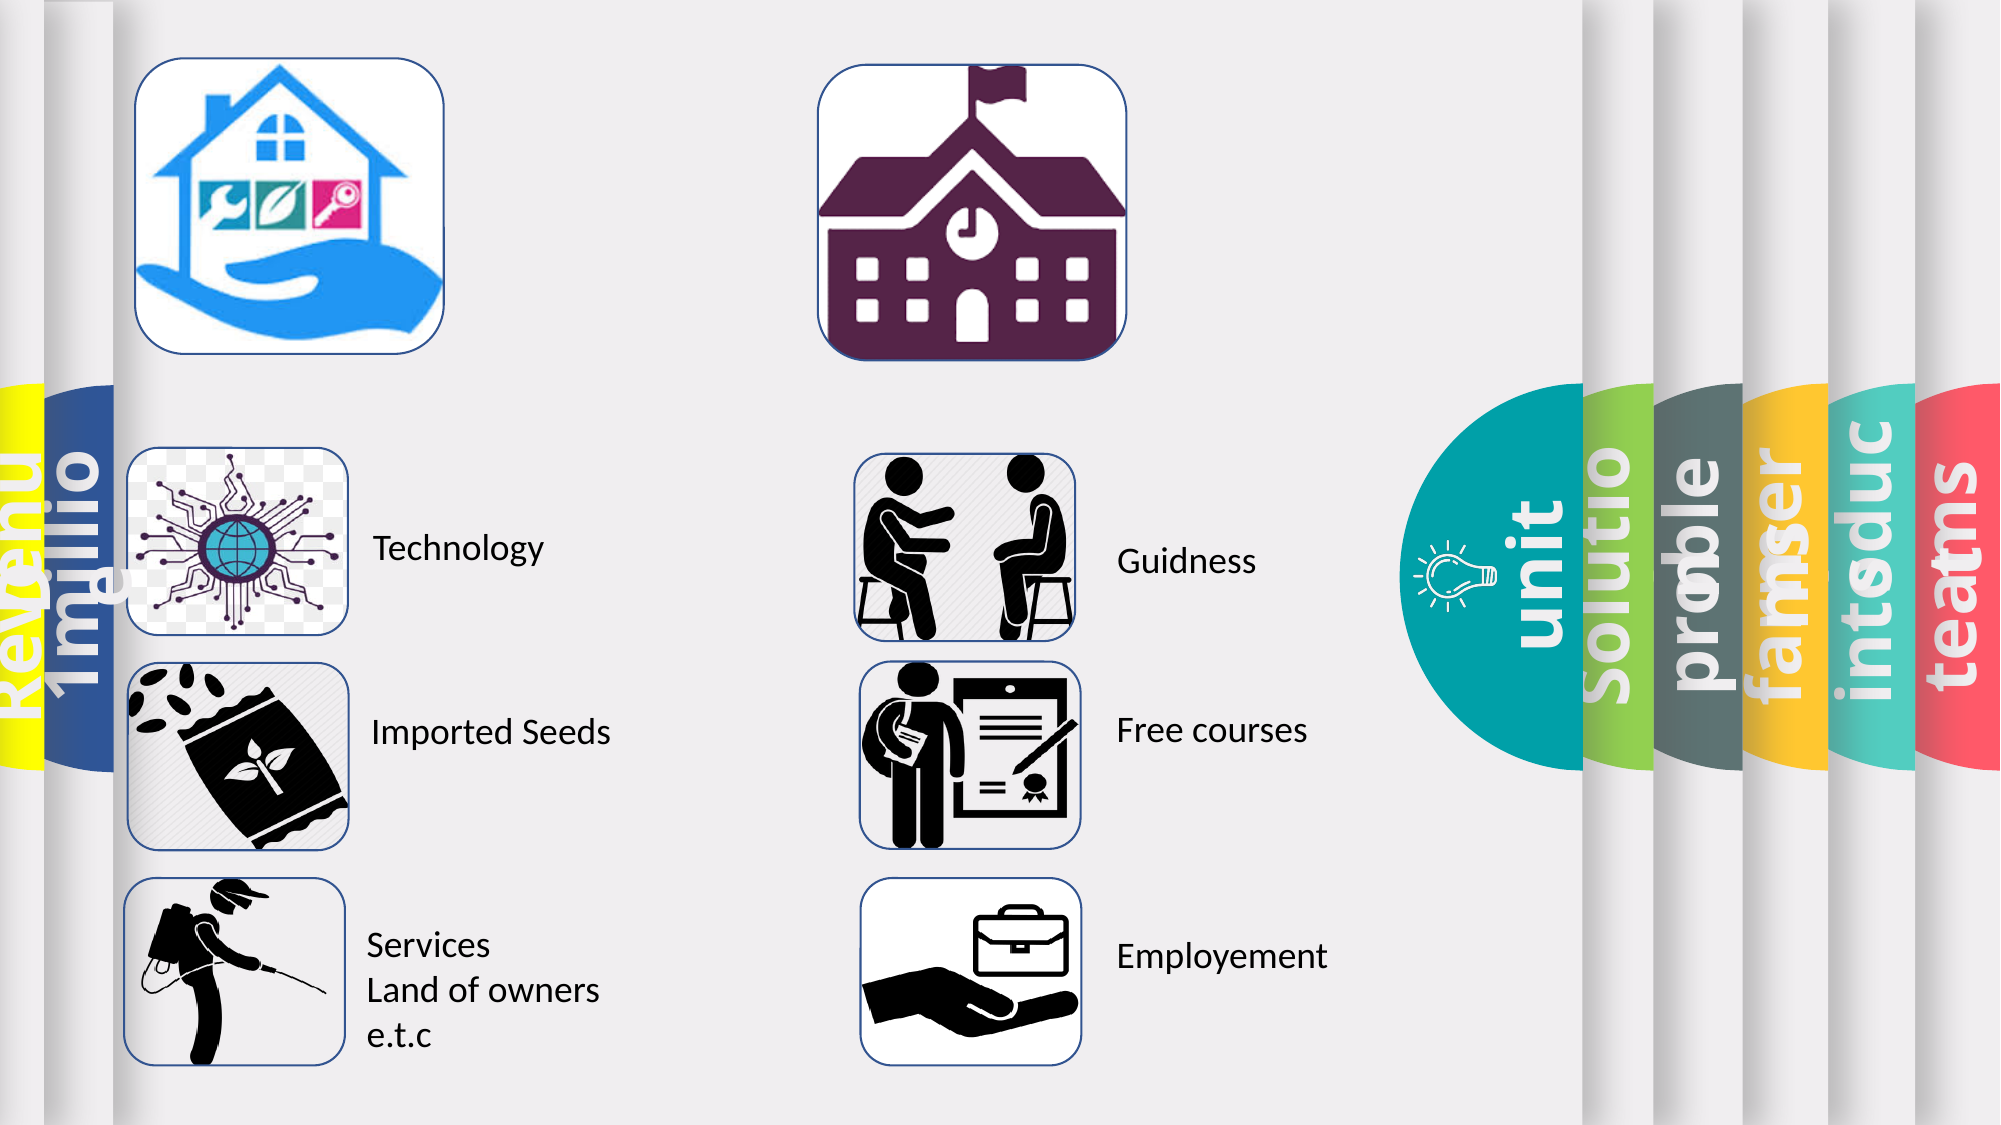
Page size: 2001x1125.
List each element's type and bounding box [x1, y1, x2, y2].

text_box [45, 1, 114, 1125]
text_box [1829, 0, 1916, 1125]
text_box [1743, 0, 1829, 1125]
text_box [0, 0, 45, 1125]
text_box [45, 0, 1583, 1125]
text_box [1654, 0, 1743, 1125]
text_box [1916, 0, 2000, 1125]
text_box [1583, 0, 1654, 1125]
